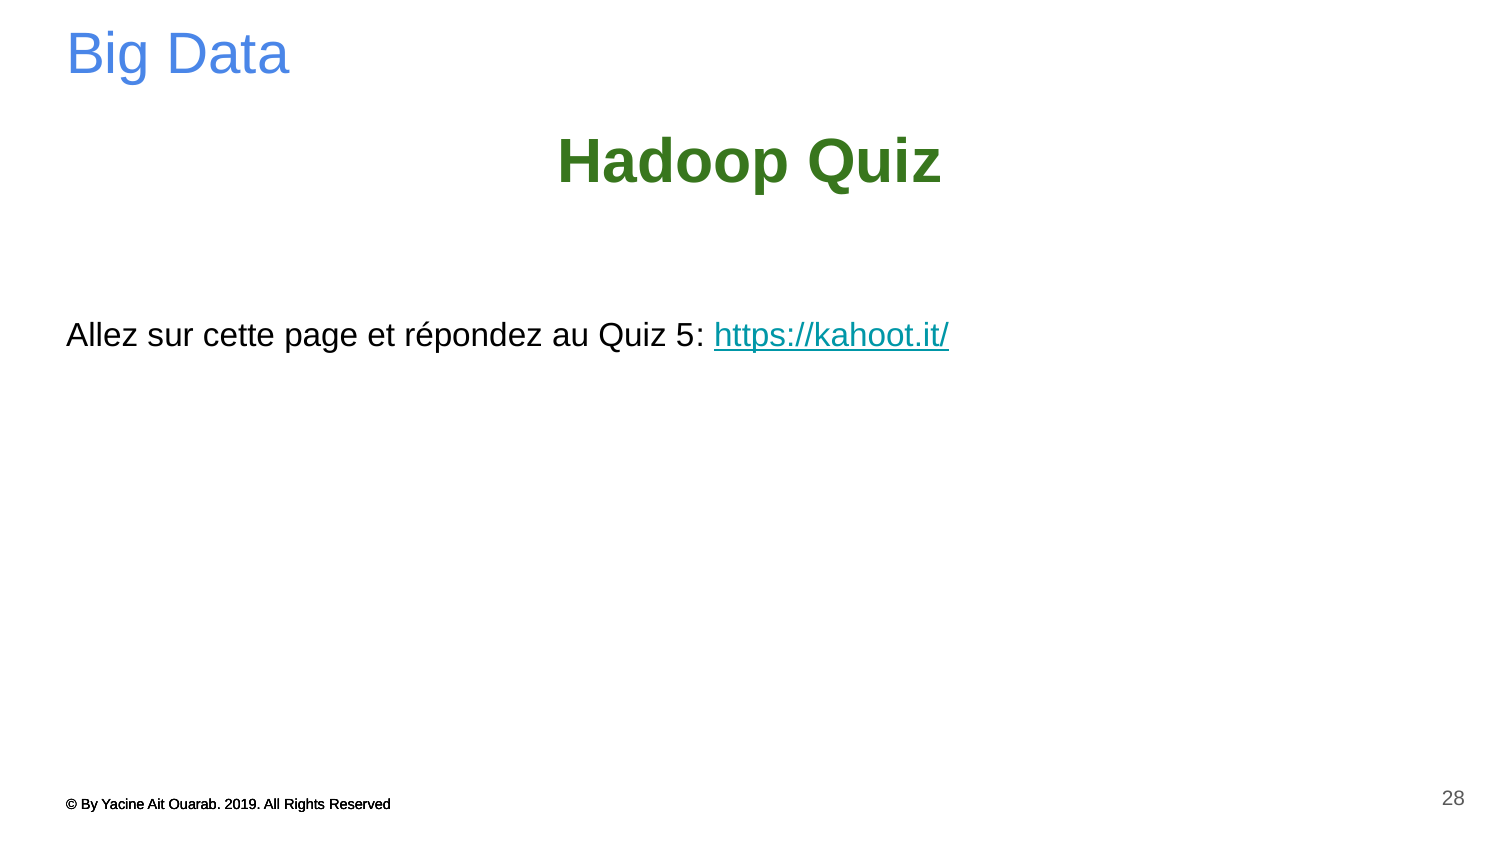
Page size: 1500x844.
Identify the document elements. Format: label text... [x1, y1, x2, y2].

list Hadoop Quiz Allez sur cette page et répondez au Quiz 5: https://kahoot.it/ [51, 93, 1449, 765]
slide_number 28 [1389, 764, 1480, 830]
title Big Data [51, 0, 1449, 93]
